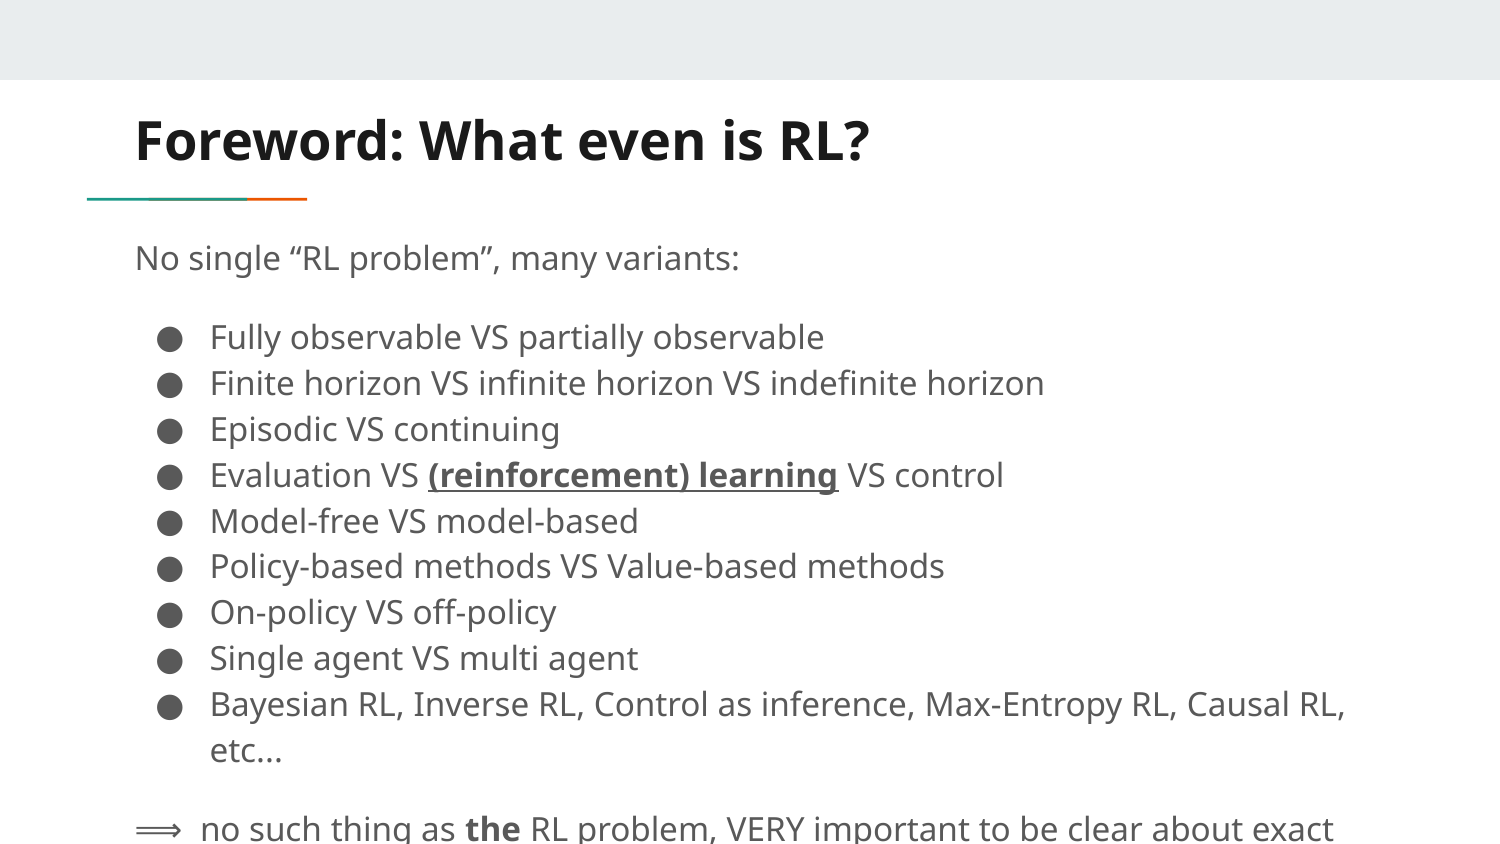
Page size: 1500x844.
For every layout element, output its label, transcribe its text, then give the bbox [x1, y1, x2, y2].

title Foreword: What even is RL? [119, 91, 1381, 180]
list No single “RL problem”, many variants: Fully observable VS partially observable Finite horizon VS infinite horizon VS indefinite horizon Episodic VS continuing Evaluation VS (reinforcement) learning VS control Model-free VS model-based Policy-based methods VS Value-based methods On-policy VS off-policy Single agent VS multi agent Bayesian RL, Inverse RL, Control as inference, Max-Entropy RL, Causal RL, etc... ⟹ no such thing as the RL problem, VERY important to be clear about exact problem framing and assumptions. [119, 216, 1393, 810]
